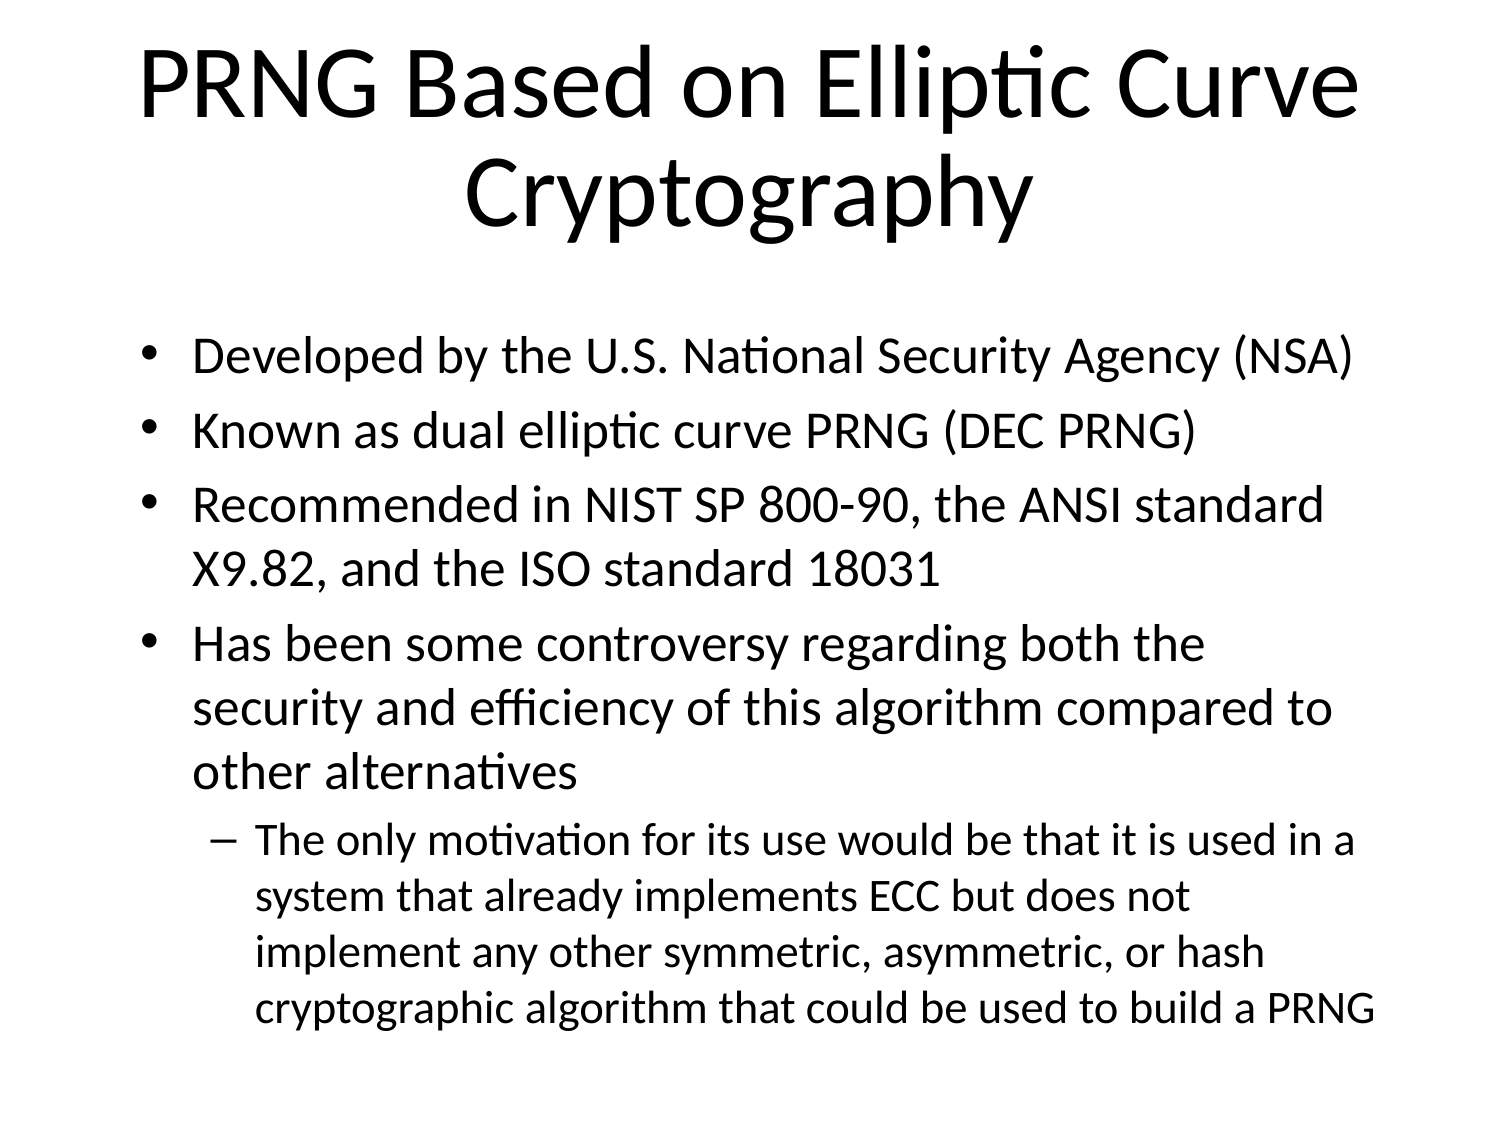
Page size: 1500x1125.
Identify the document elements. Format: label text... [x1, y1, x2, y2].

list Developed by the U.S. National Security Agency (NSA) Known as dual elliptic curve PRNG (DEC PRNG) Recommended in NIST SP 800-90, the ANSI standard X9.82, and the ISO standard 18031 Has been some controversy regarding both the security and efficiency of this algorithm compared to other alternatives The only motivation for its use would be that it is used in a system that already implements ECC but does not implement any other symmetric, asymmetric, or hash cryptographic algorithm that could be used to build a PRNG [125, 312, 1400, 1088]
title PRNG Based on Elliptic Curve Cryptography [75, 45, 1425, 233]
